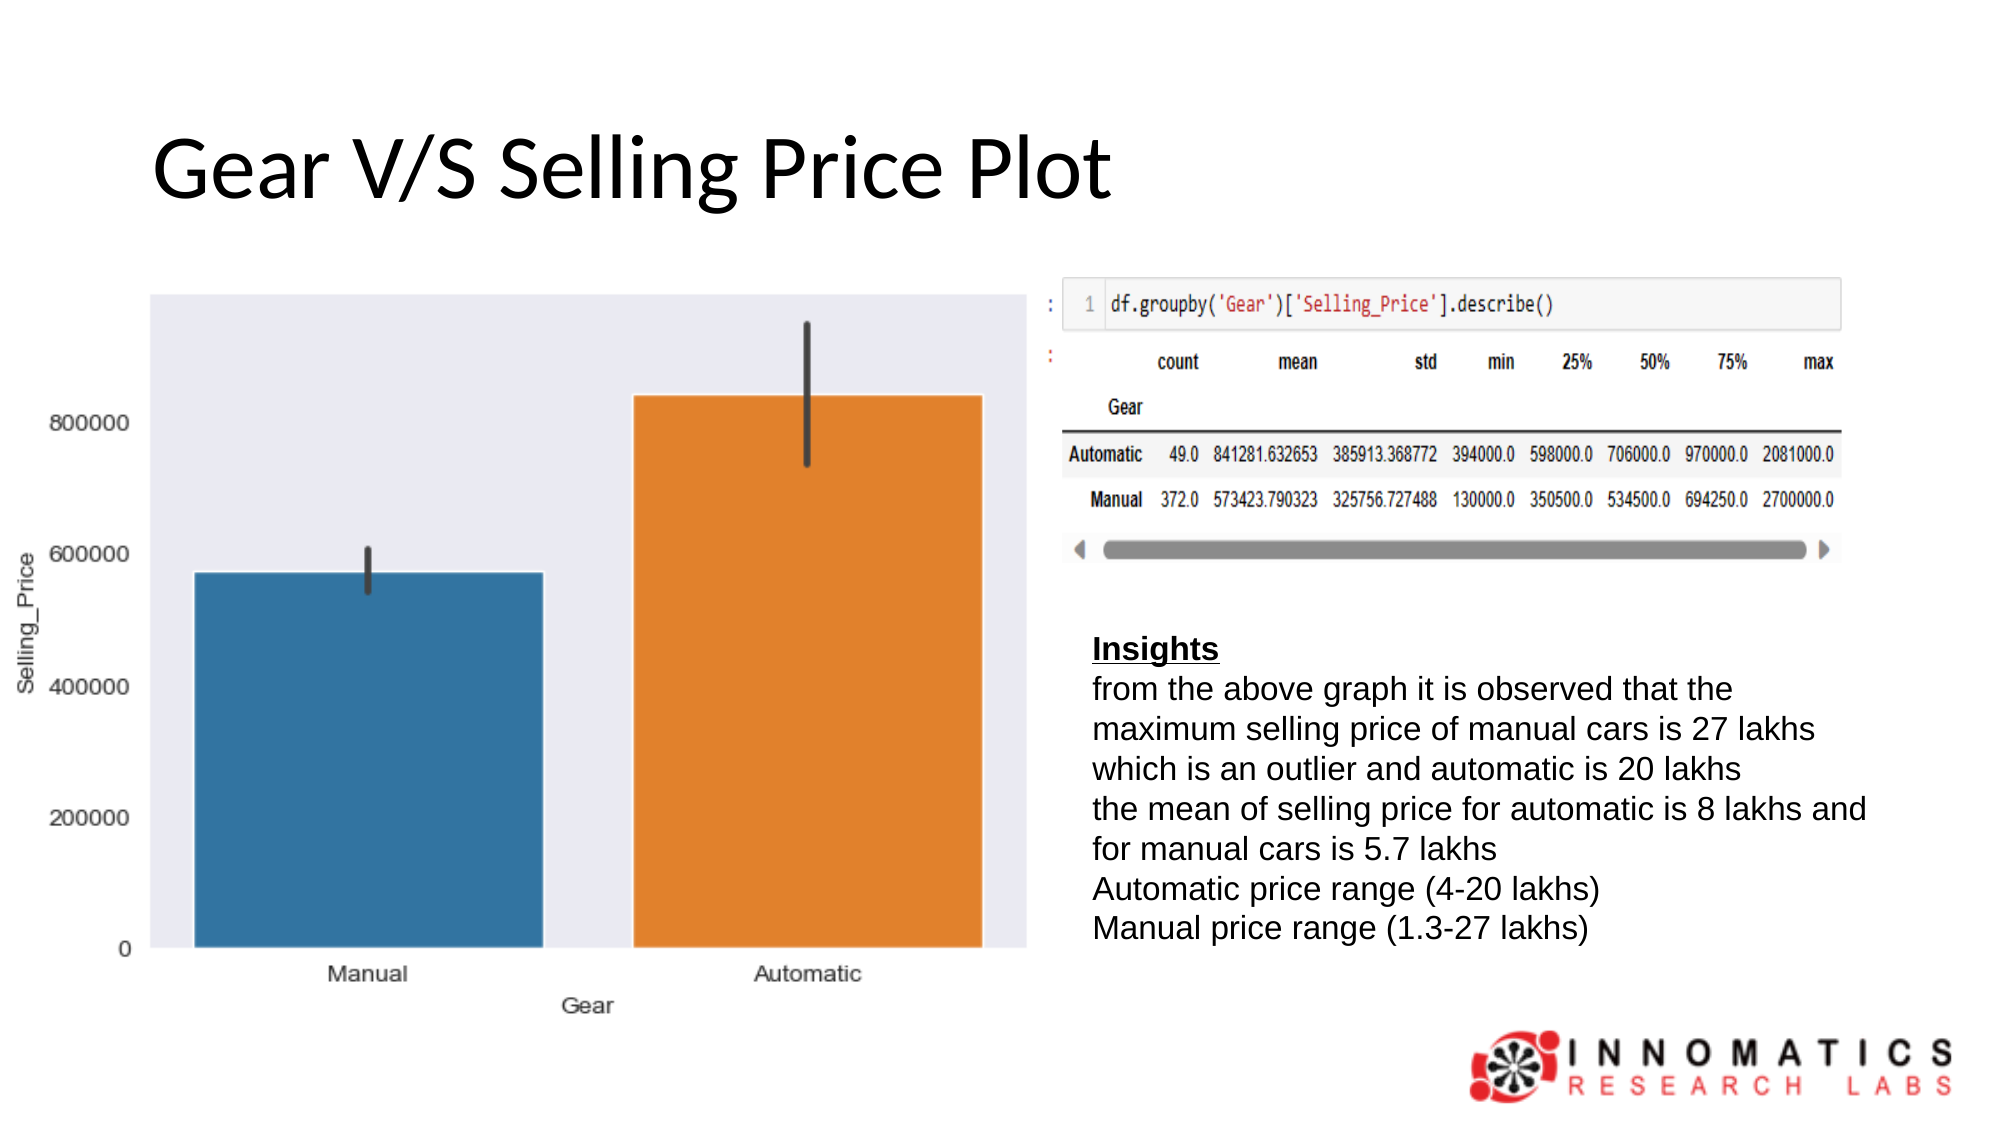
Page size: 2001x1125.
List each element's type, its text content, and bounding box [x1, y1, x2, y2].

picture [0, 276, 1043, 1036]
picture [1045, 277, 1863, 563]
title Gear V/S Selling Price Plot [137, 59, 1863, 277]
picture [1445, 1014, 1975, 1125]
text_box Insights from the above graph it is observed that the maximum selling price of manual cars is 27 lakhs which is an outlier and automatic is 20 lakhs the mean of selling price for automatic is 8 lakhs and for manual cars is 5.7 lakhs Automatic price range (4-20 lakhs) Manual price range (1.3-27 lakhs) [1077, 619, 1894, 955]
